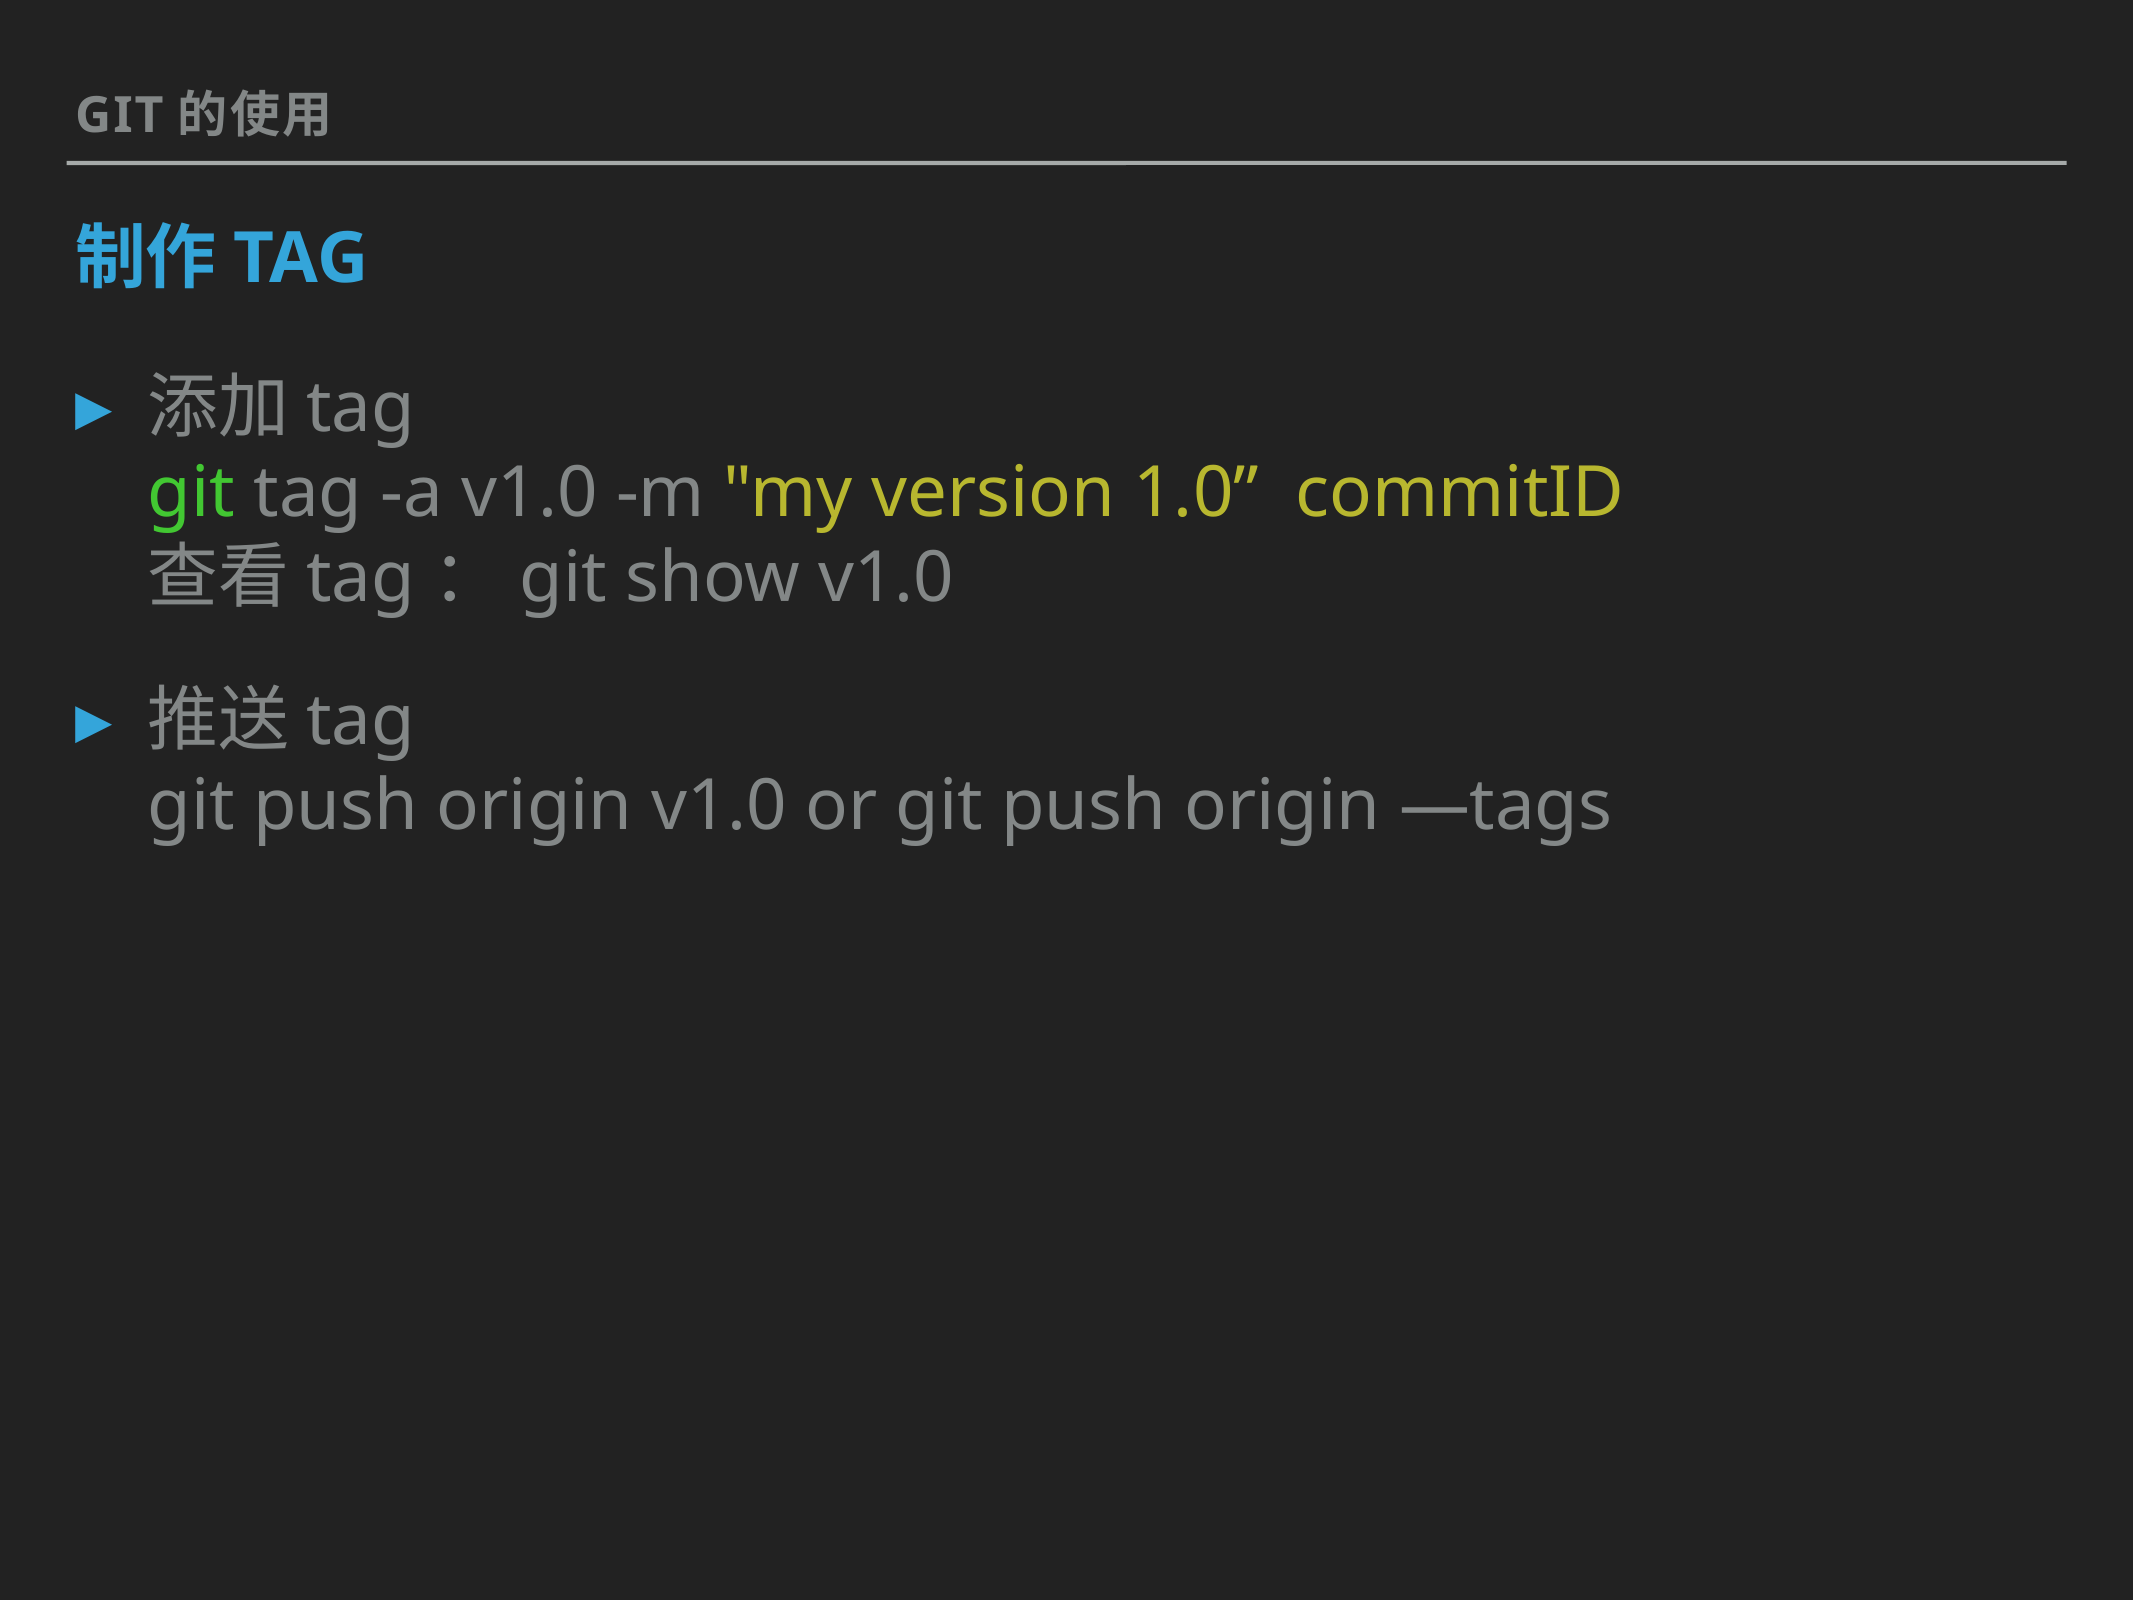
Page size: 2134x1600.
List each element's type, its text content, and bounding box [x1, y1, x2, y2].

list 添加tag git tag -a v1.0 -m "my version 1.0” commitID 查看tag：git show v1.0 推送tag git push origin v1.0 or git push origin —tags [66, 351, 2068, 1249]
list Git的使用 [66, 64, 1901, 151]
title 制作tag [66, 219, 2068, 339]
